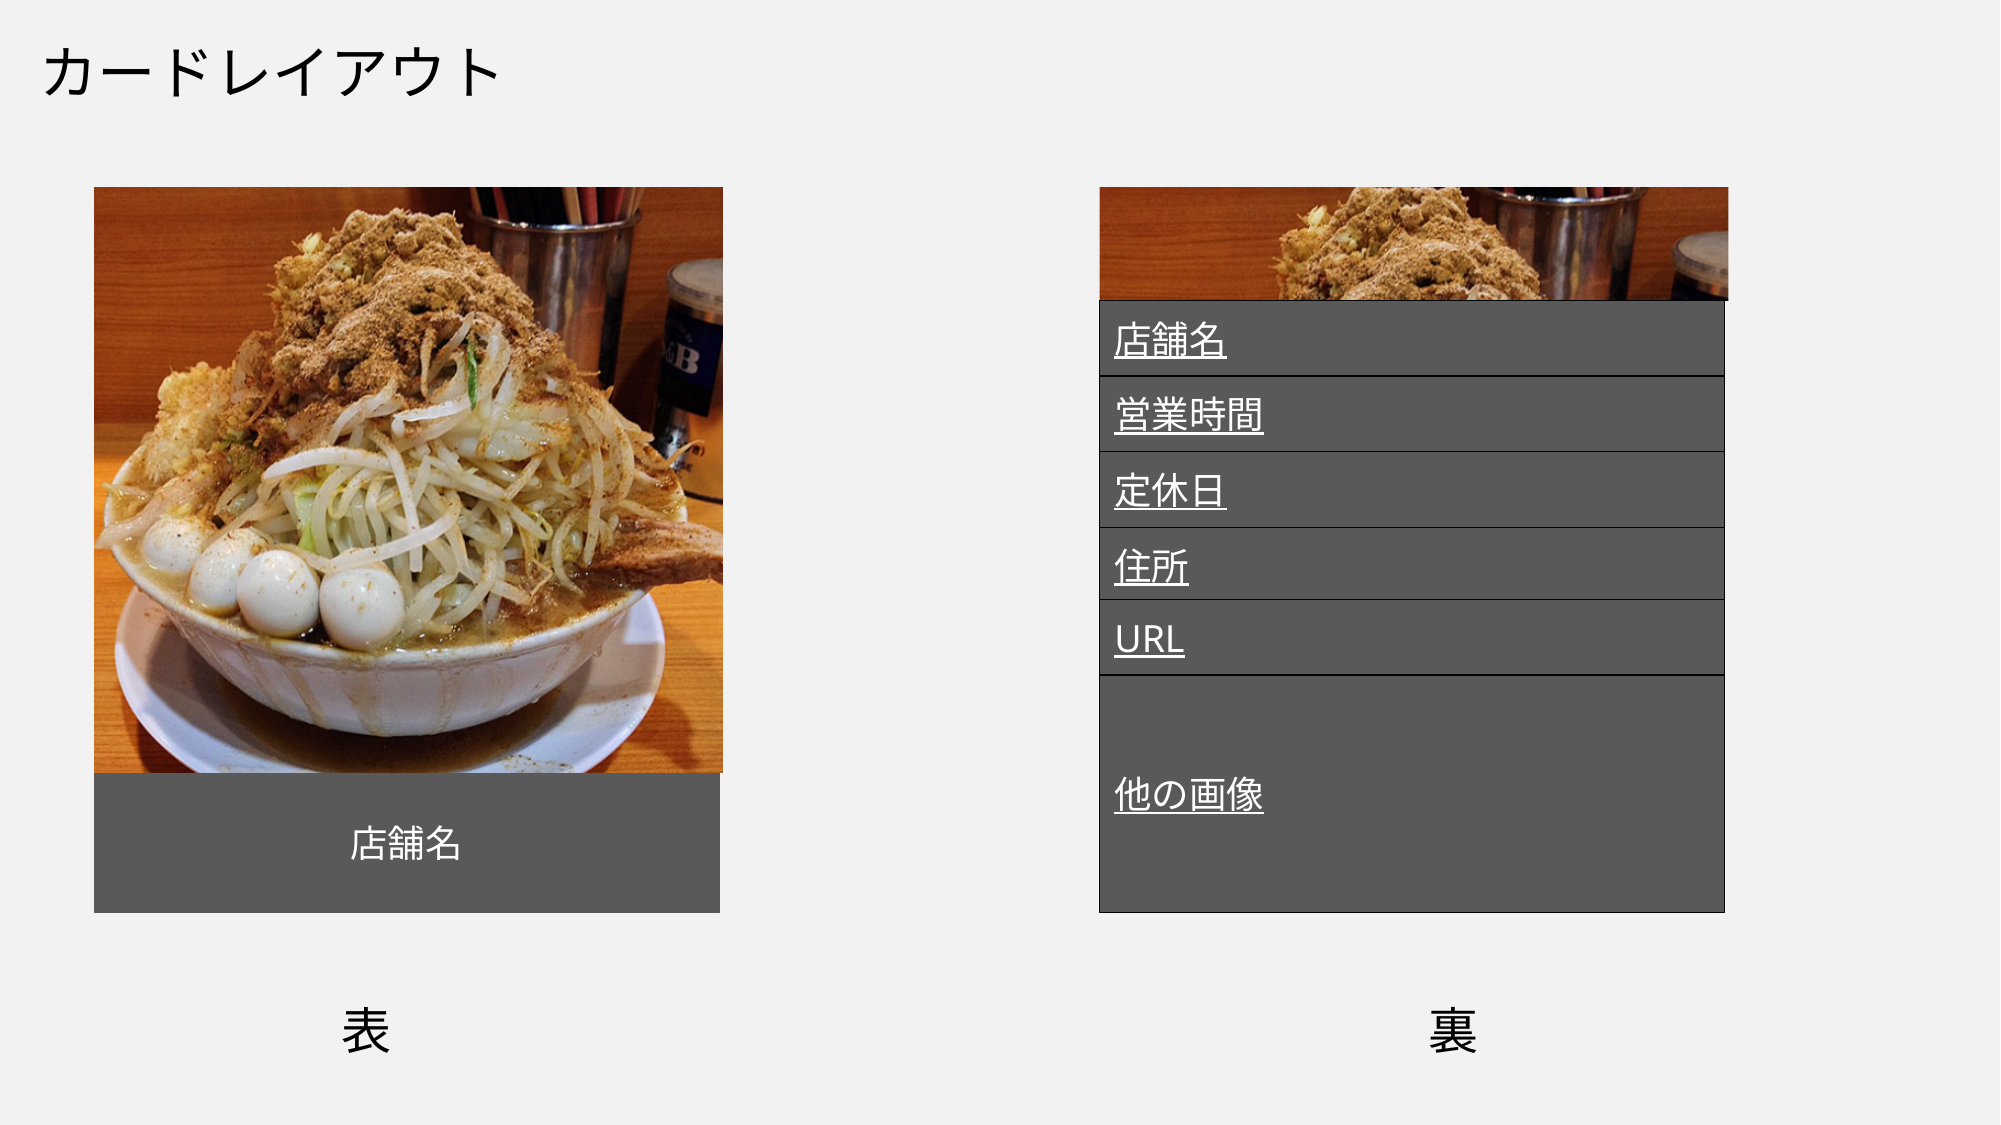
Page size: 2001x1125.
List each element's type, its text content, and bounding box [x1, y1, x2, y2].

picture [93, 187, 723, 773]
text_box 裏 [1413, 992, 1496, 1067]
picture [1099, 187, 1729, 301]
text_box 他の画像 [1099, 675, 1725, 913]
text_box 定休日 [1099, 451, 1725, 528]
text_box URL [1099, 599, 1725, 675]
text_box 住所 [1099, 528, 1725, 599]
text_box 営業時間 [1099, 376, 1725, 451]
text_box 店舗名 [94, 773, 720, 913]
text_box 表 [327, 992, 409, 1067]
text_box 店舗名 [1099, 301, 1725, 376]
text_box カードレイアウト [24, 28, 933, 114]
